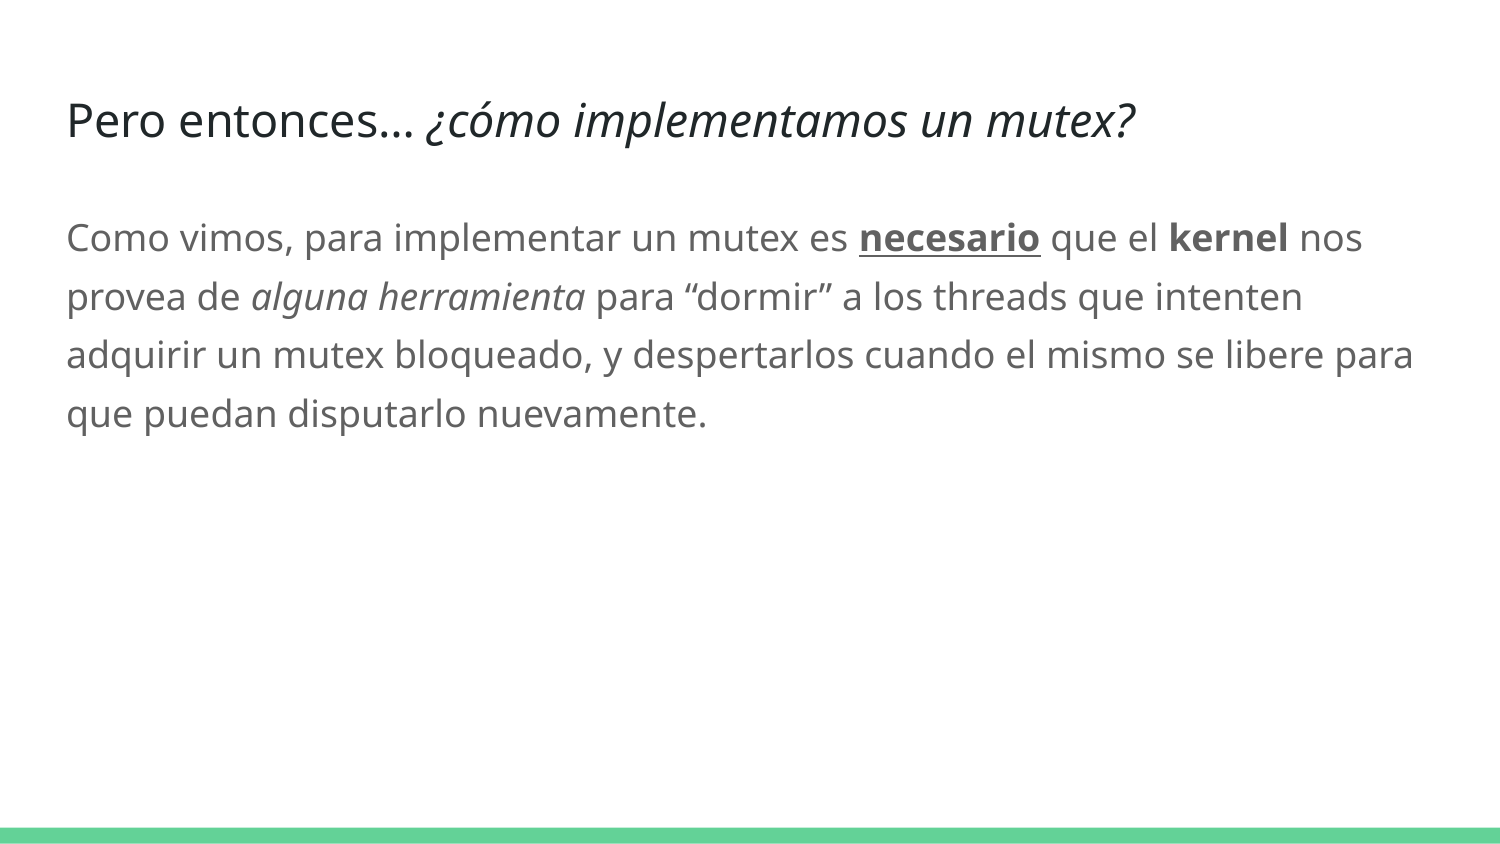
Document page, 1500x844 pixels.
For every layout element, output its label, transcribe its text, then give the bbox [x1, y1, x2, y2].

list Como vimos, para implementar un mutex es necesario que el kernel nos provea de alguna herramienta para “dormir” a los threads que intenten adquirir un mutex bloqueado, y despertarlos cuando el mismo se libere para que puedan disputarlo nuevamente. [51, 189, 1449, 750]
title Pero entonces… ¿cómo implementamos un mutex? [51, 72, 1449, 167]
